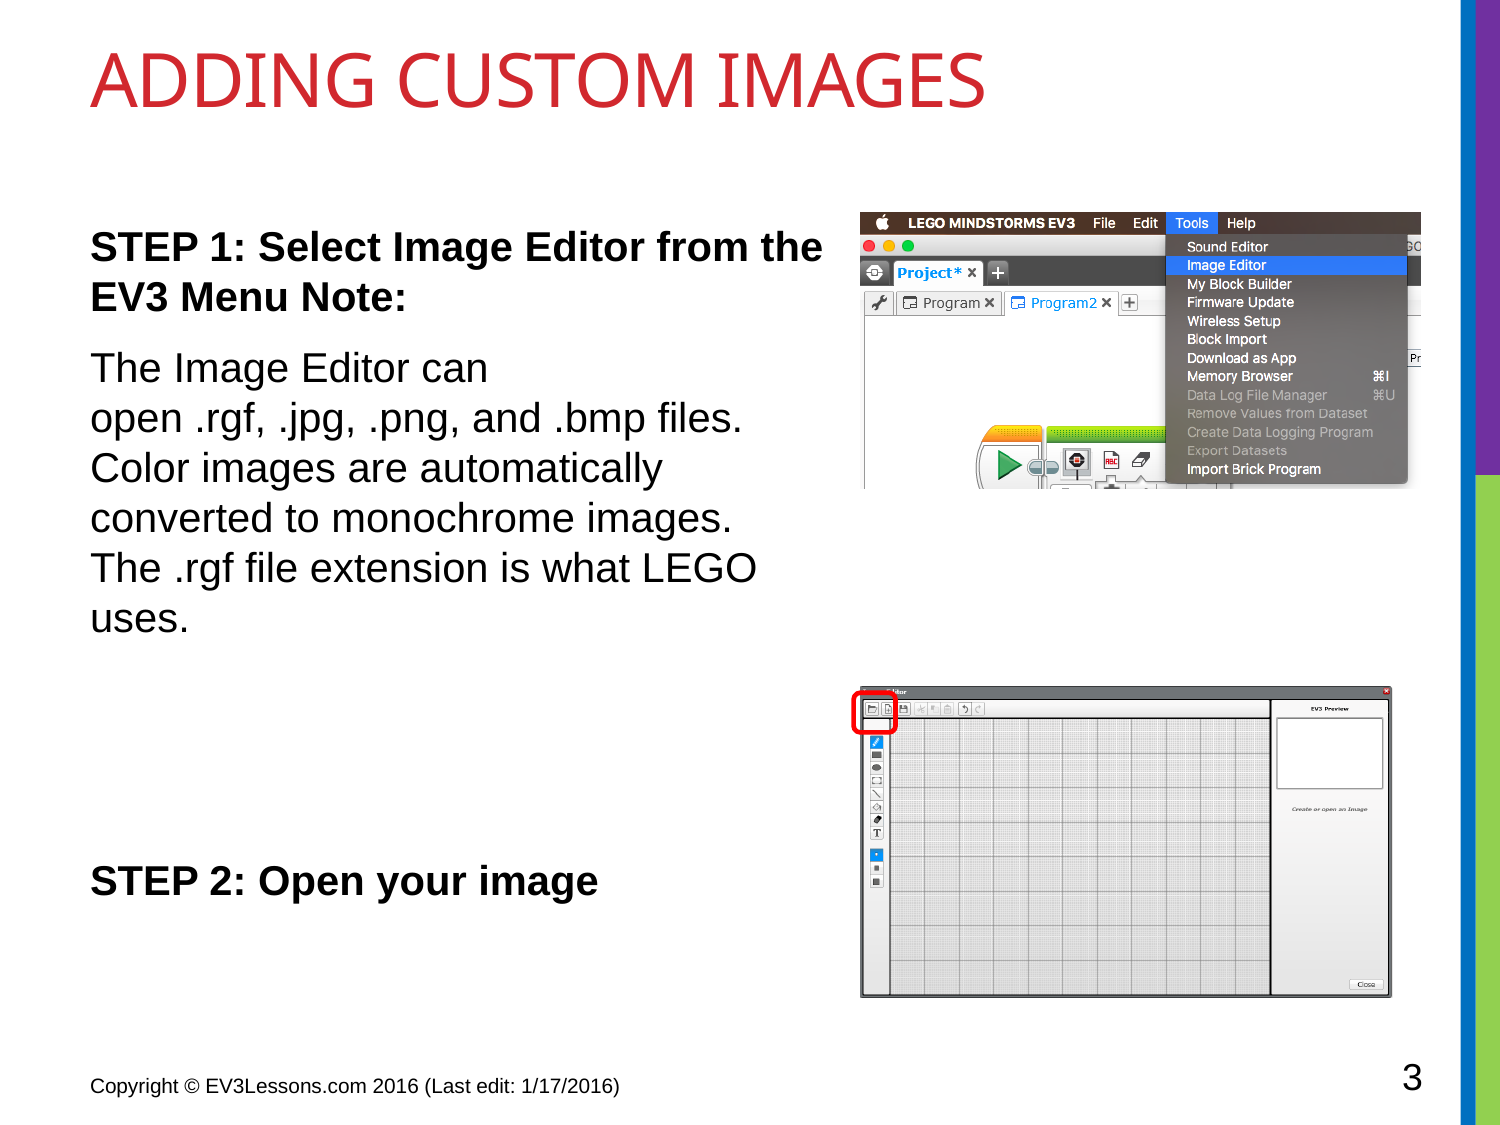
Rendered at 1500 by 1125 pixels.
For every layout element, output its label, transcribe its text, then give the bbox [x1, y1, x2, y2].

footer Copyright © EV3Lessons.com 2016 (Last edit: 1/17/2016) [75, 1065, 638, 1112]
picture [860, 684, 1393, 998]
title ADDING CUSTOM IMAGES [75, 25, 1428, 250]
picture [860, 211, 1421, 489]
slide_number 3 [1387, 1045, 1491, 1106]
list STEP 1: Select Image Editor from the EV3 Menu Note: The Image Editor can open .rgf, .jpg, .png, and .bmp files. Color images are automatically converted to monochrome images. The .rgf file extension is what LEGO uses. STEP 2: Open your image [75, 212, 854, 930]
text_box [851, 690, 858, 735]
